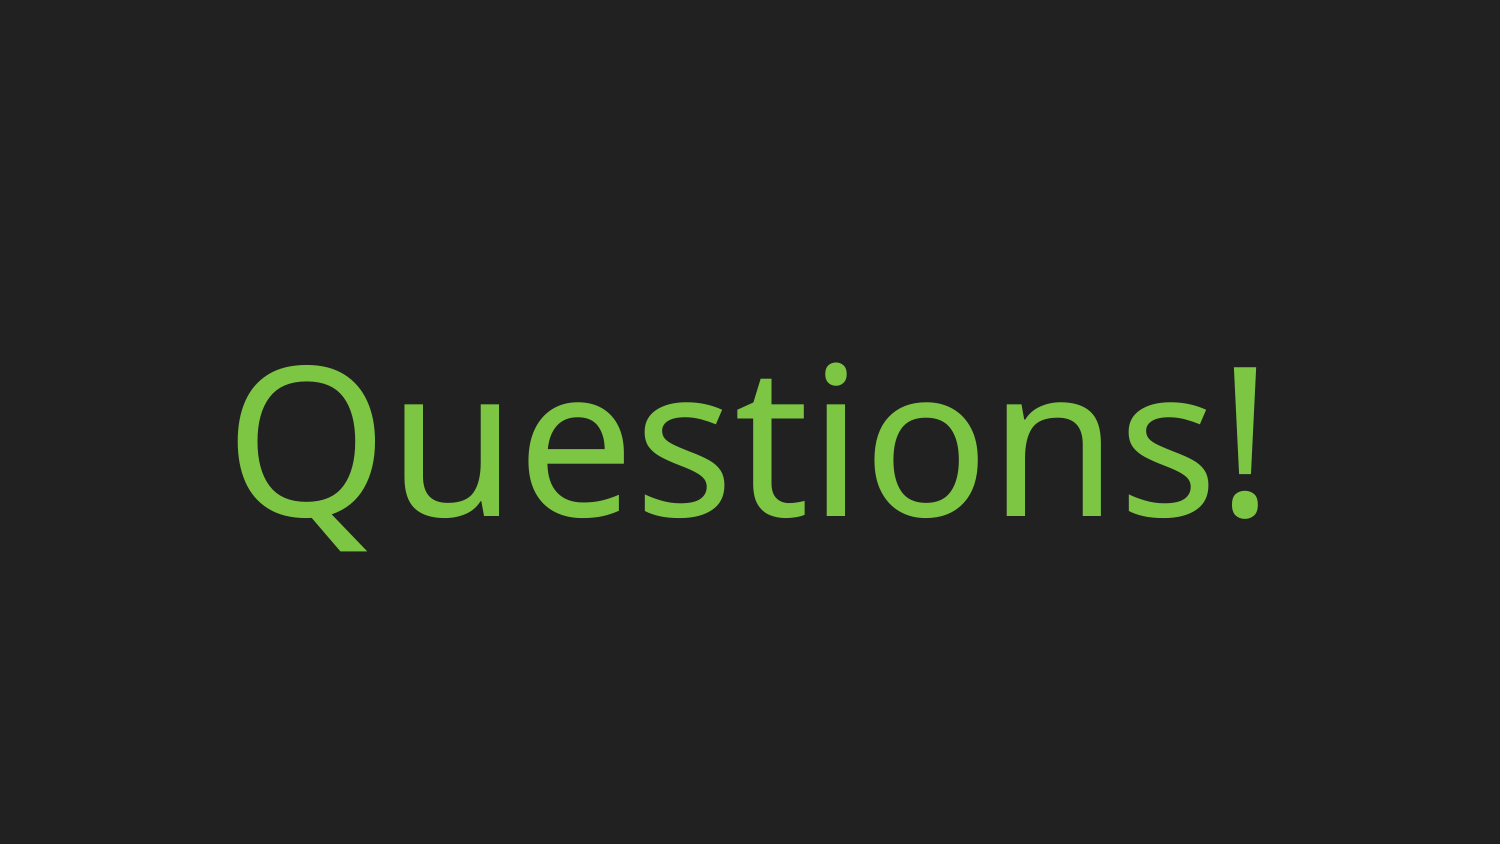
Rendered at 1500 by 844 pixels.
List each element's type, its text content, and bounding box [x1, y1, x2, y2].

title Questions! [51, 250, 1449, 573]
